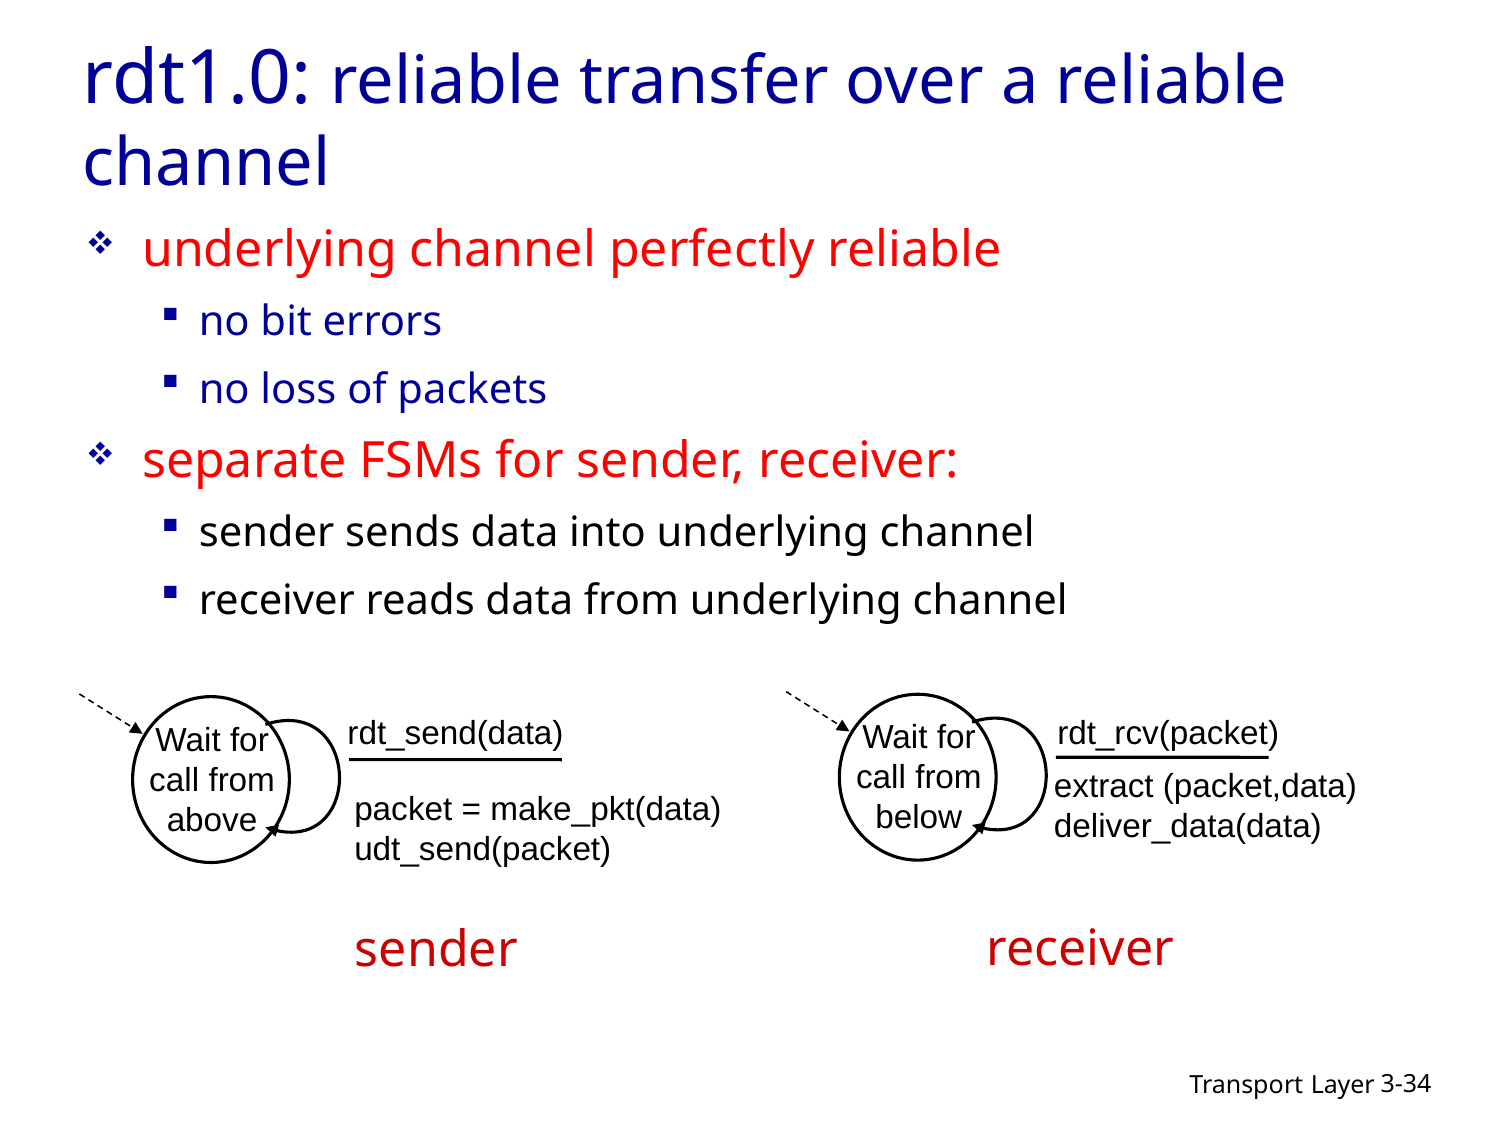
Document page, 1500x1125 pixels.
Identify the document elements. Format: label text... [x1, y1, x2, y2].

text_box Wait for call from below [828, 708, 1010, 858]
text_box rdt_rcv(packet) [1042, 704, 1295, 759]
text_box [833, 719, 850, 732]
text_box Wait for call from above [122, 710, 303, 861]
list underlying channel perfectly reliable no bit errors no loss of packets separate FSMs for sender, receiver: sender sends data into underlying channel receiver reads data from underlying channel [70, 218, 1367, 714]
text_box [972, 718, 1047, 835]
slide_number 3-34 [1365, 1059, 1477, 1106]
text_box receiver [971, 908, 1189, 983]
text_box sender [340, 908, 533, 984]
text_box [168, 696, 254, 710]
text_box [874, 694, 961, 708]
footer Transport Layer [914, 1056, 1391, 1105]
text_box extract (packet,data) deliver_data(data) [1039, 756, 1448, 828]
text_box [265, 720, 340, 837]
text_box [126, 721, 143, 734]
title rdt1.0: reliable transfer over a reliable channel [67, 31, 1380, 196]
text_box [1039, 701, 1410, 772]
text_box rdt_send(data) [332, 703, 703, 774]
text_box packet = make_pkt(data) udt_send(packet) [339, 779, 780, 878]
